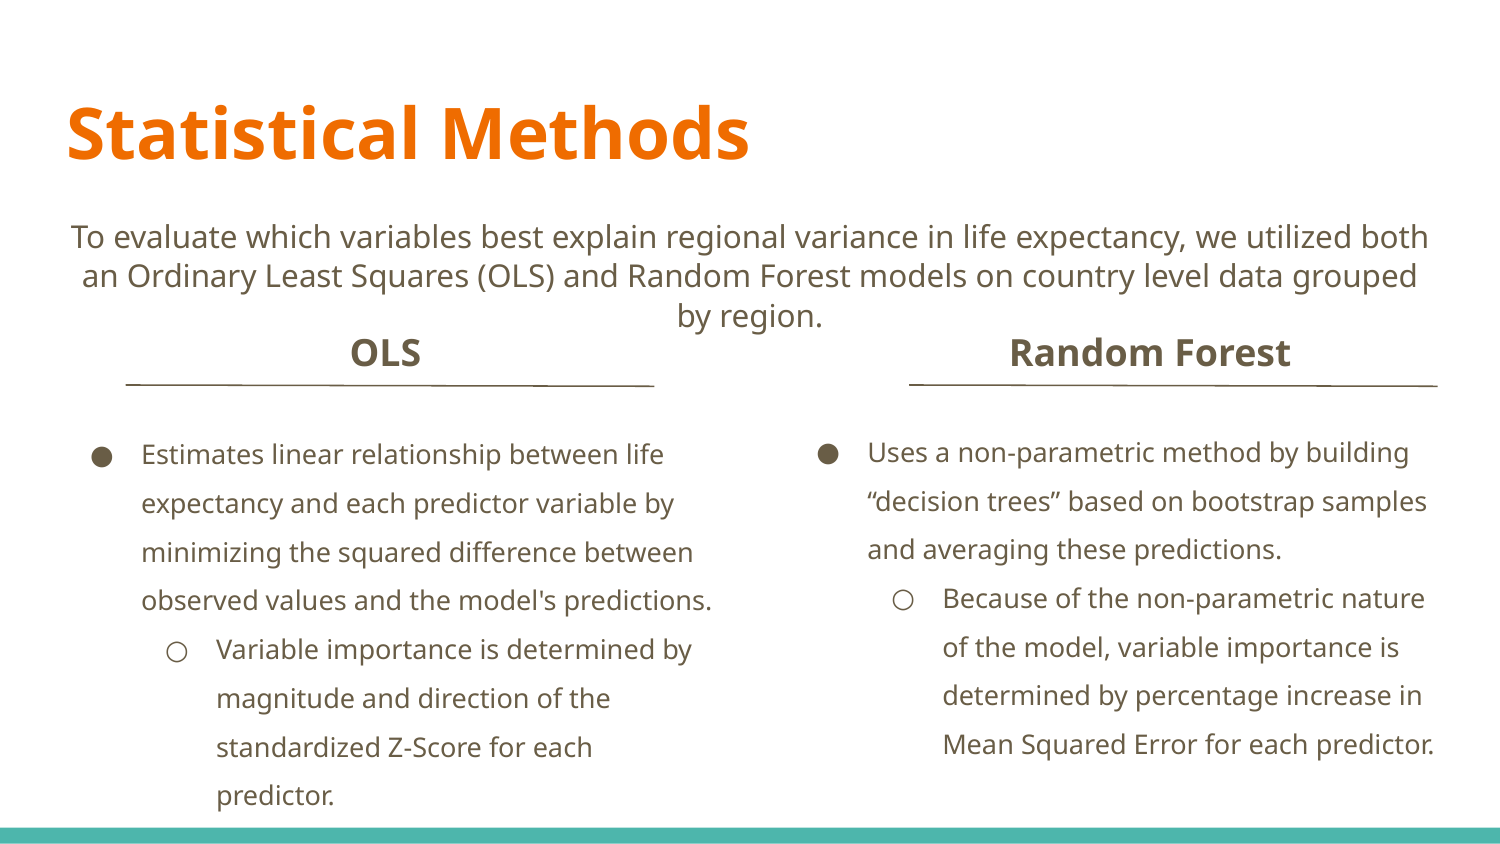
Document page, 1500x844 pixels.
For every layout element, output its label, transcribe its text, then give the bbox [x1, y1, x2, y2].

text_box Random Forest Uses a non-parametric method by building “decision trees” based on bootstrap samples and averaging these predictions. Because of the non-parametric nature of the model, variable importance is determined by percentage increase in Mean Squared Error for each predictor. [777, 313, 1455, 792]
text_box OLS Estimates linear relationship between life expectancy and each predictor variable by minimizing the squared difference between observed values and the model's predictions. Variable importance is determined by magnitude and direction of the standardized Z-Score for each predictor. [51, 313, 729, 792]
list To evaluate which variables best explain regional variance in life expectancy, we utilized both an Ordinary Least Squares (OLS) and Random Forest models on country level data grouped by region. [51, 200, 1449, 332]
title Statistical Methods [51, 72, 1449, 189]
